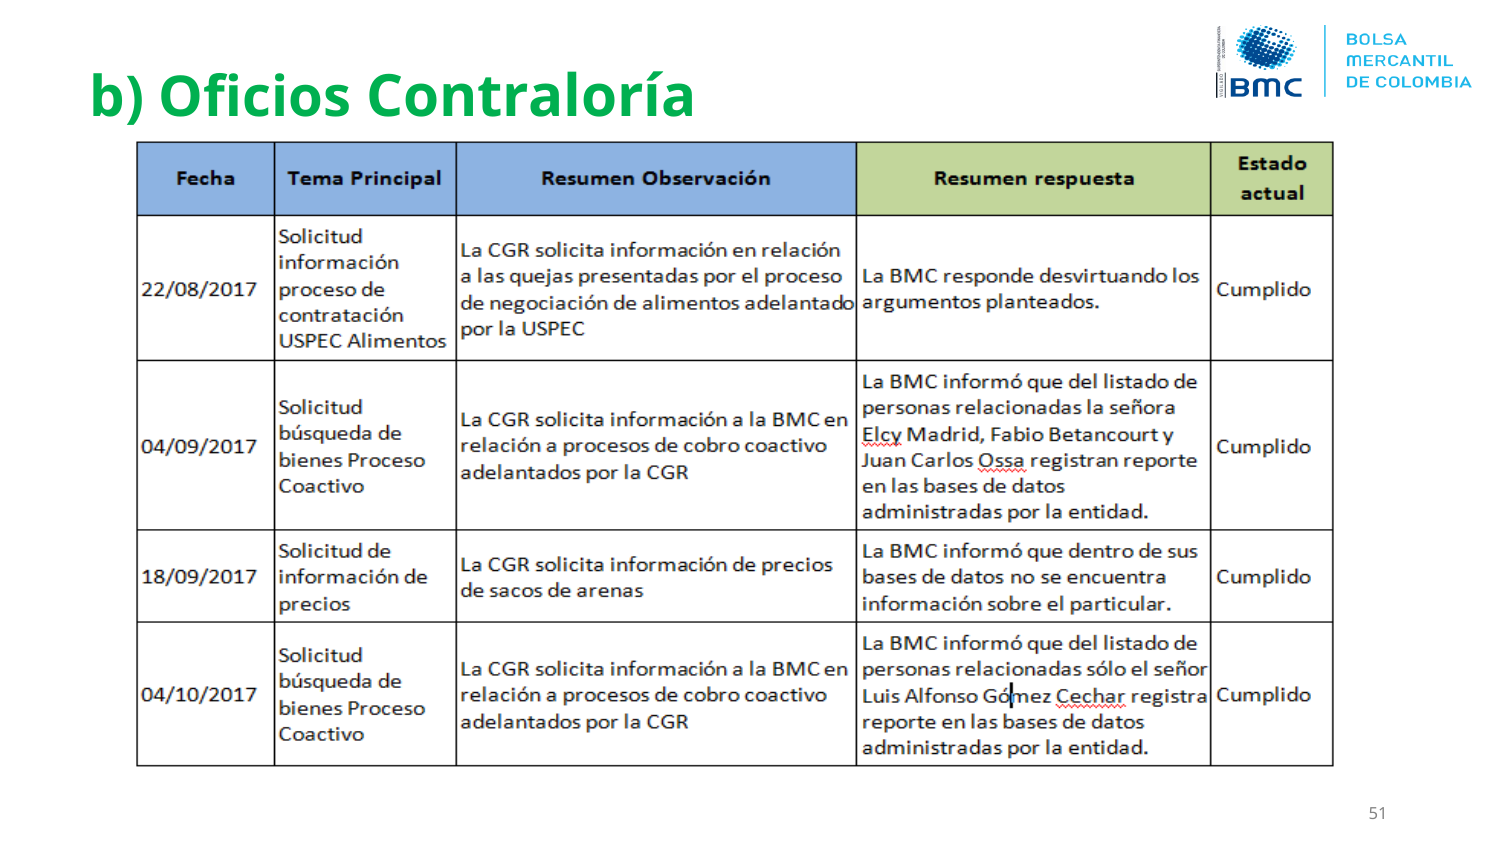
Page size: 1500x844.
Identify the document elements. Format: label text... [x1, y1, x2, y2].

picture [131, 139, 1340, 773]
picture [1216, 26, 1226, 98]
title b) Oficios Contraloría [59, 49, 1204, 148]
picture [1228, 25, 1474, 101]
